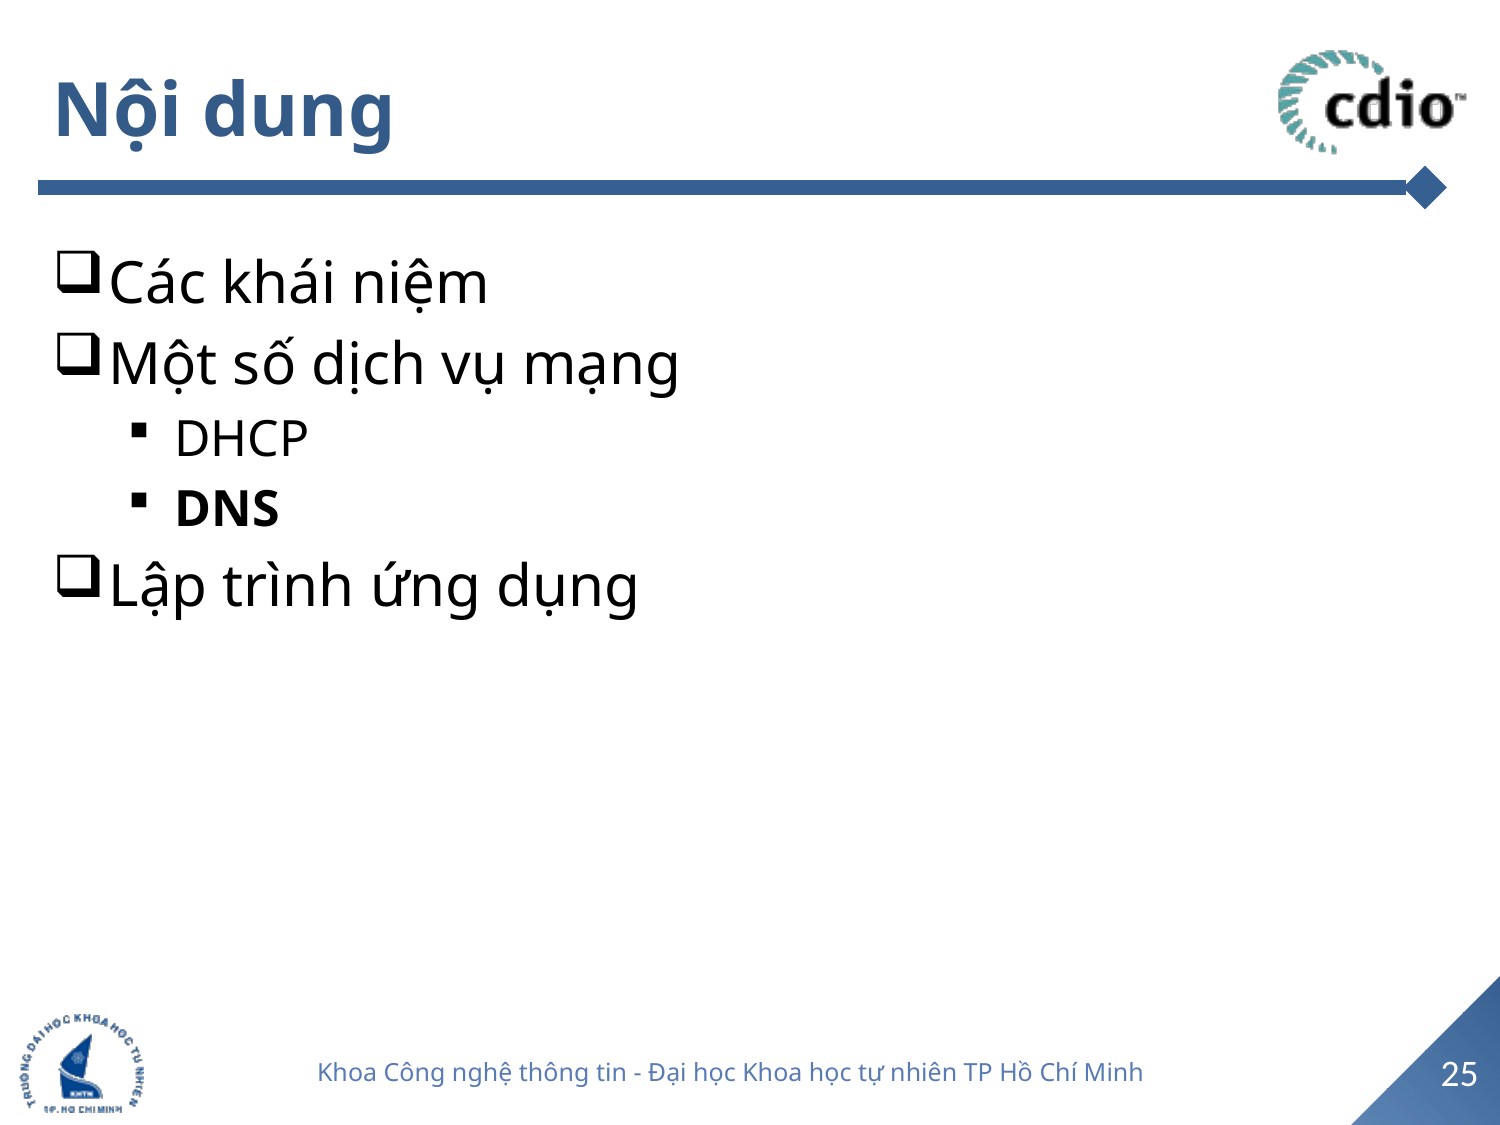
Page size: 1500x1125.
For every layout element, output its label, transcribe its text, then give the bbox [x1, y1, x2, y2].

list Các khái niệm Một số dịch vụ mạng DHCP DNS Lập trình ứng dụng [37, 237, 1450, 1038]
picture [18, 1014, 144, 1113]
footer Khoa Công nghệ thông tin - Đại học Khoa học tự nhiên TP Hồ Chí Minh [187, 1043, 1275, 1104]
slide_number 25 [1419, 1041, 1500, 1102]
title Nội dung [37, 12, 1473, 200]
